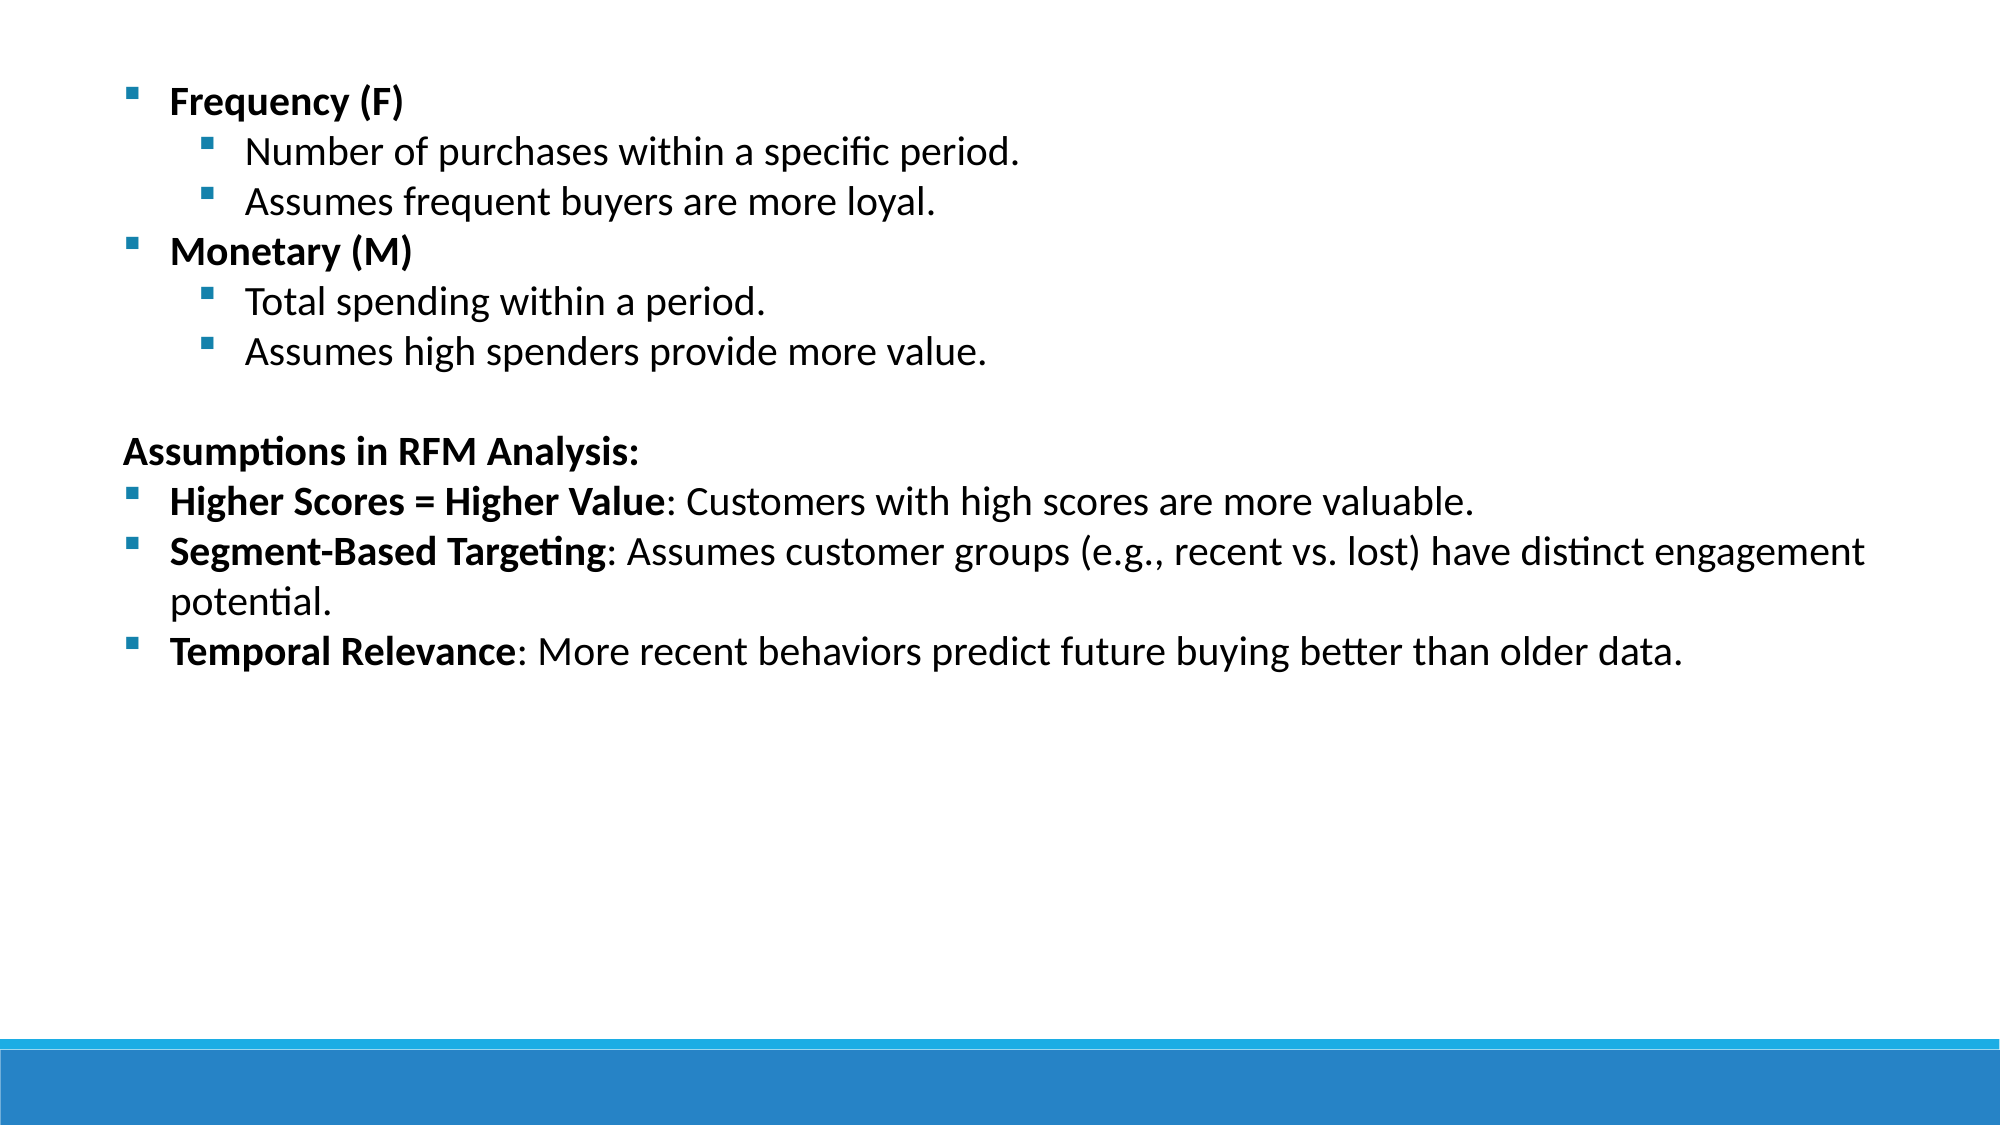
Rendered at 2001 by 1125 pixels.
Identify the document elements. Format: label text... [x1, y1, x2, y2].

text_box Frequency (F) Number of purchases within a specific period. Assumes frequent buyers are more loyal. Monetary (M) Total spending within a period. Assumes high spenders provide more value. Assumptions in RFM Analysis: Higher Scores = Higher Value: Customers with high scores are more valuable. Segment-Based Targeting: Assumes customer groups (e.g., recent vs. lost) have distinct engagement potential. Temporal Relevance: More recent behaviors predict future buying better than older data. [108, 66, 1896, 727]
